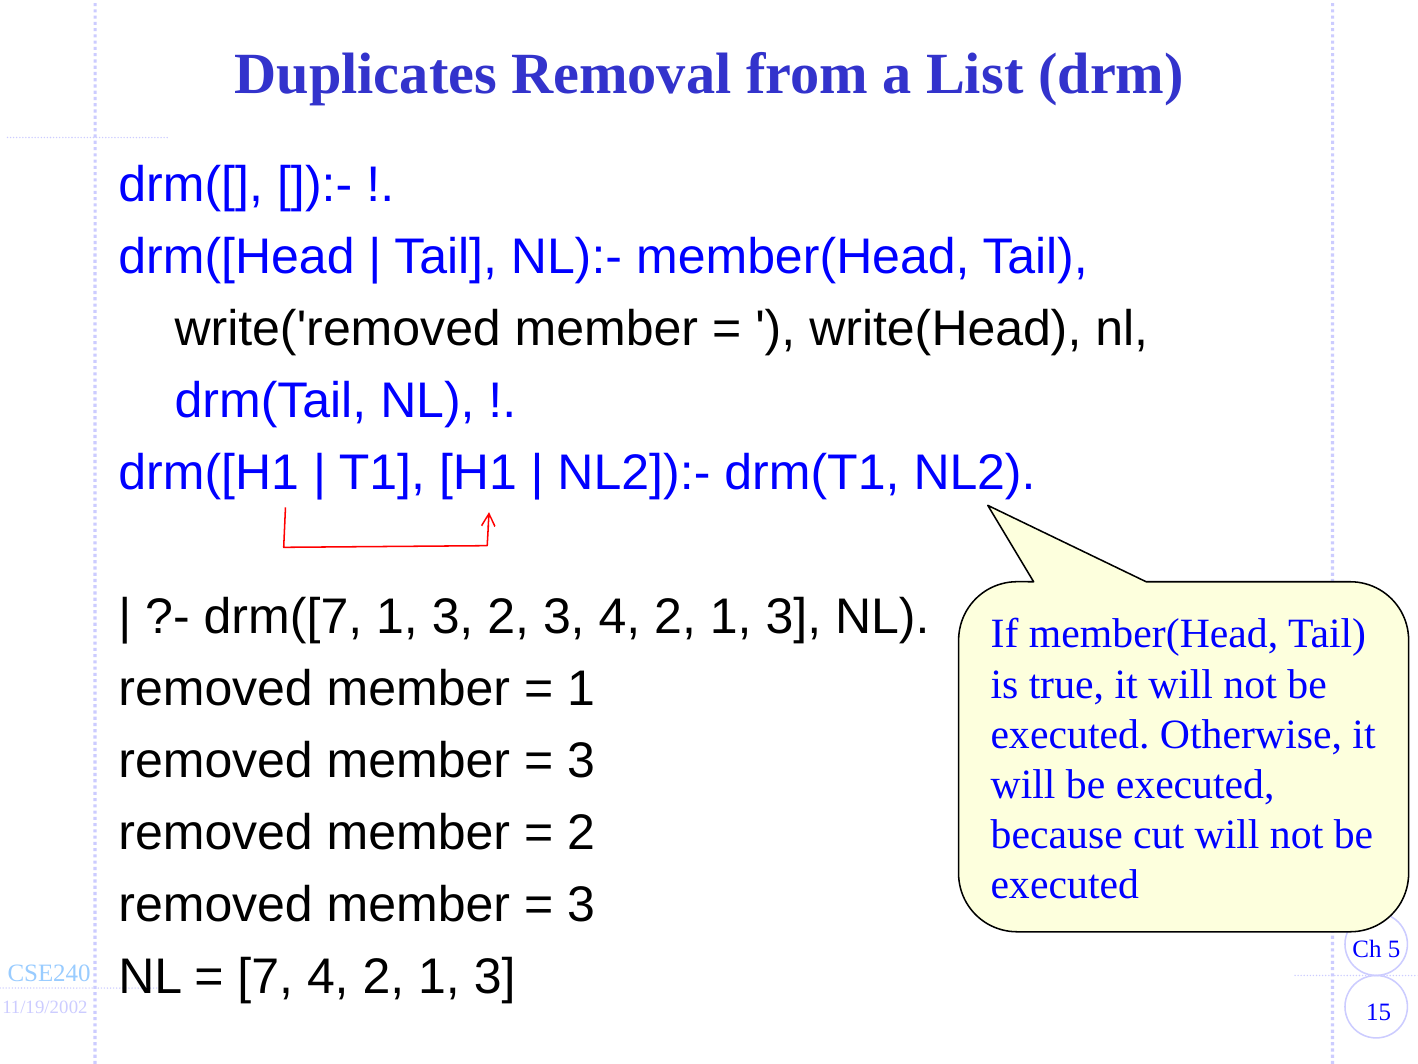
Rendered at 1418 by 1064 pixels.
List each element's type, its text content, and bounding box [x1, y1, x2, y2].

title Duplicates Removal from a List (drm) [103, 31, 1315, 120]
text_box [283, 507, 496, 548]
text_box If member(Head, Tail) is true, it will not be executed. Otherwise, it will be executed, because cut will not be executed [958, 505, 1409, 932]
list drm([], []):- !. drm([Head | Tail], NL):- member(Head, Tail), write('removed member = '), write(Head), nl, drm(Tail, NL), !. drm([H1 | T1], [H1 | NL2]):- drm(T1, NL2). | ?- drm([7, 1, 3, 2, 3, 4, 2, 1, 3], NL). removed member = 1 removed member = 3 removed member = 2 removed member = 3 NL = [7, 4, 2, 1, 3] [103, 131, 1234, 1007]
